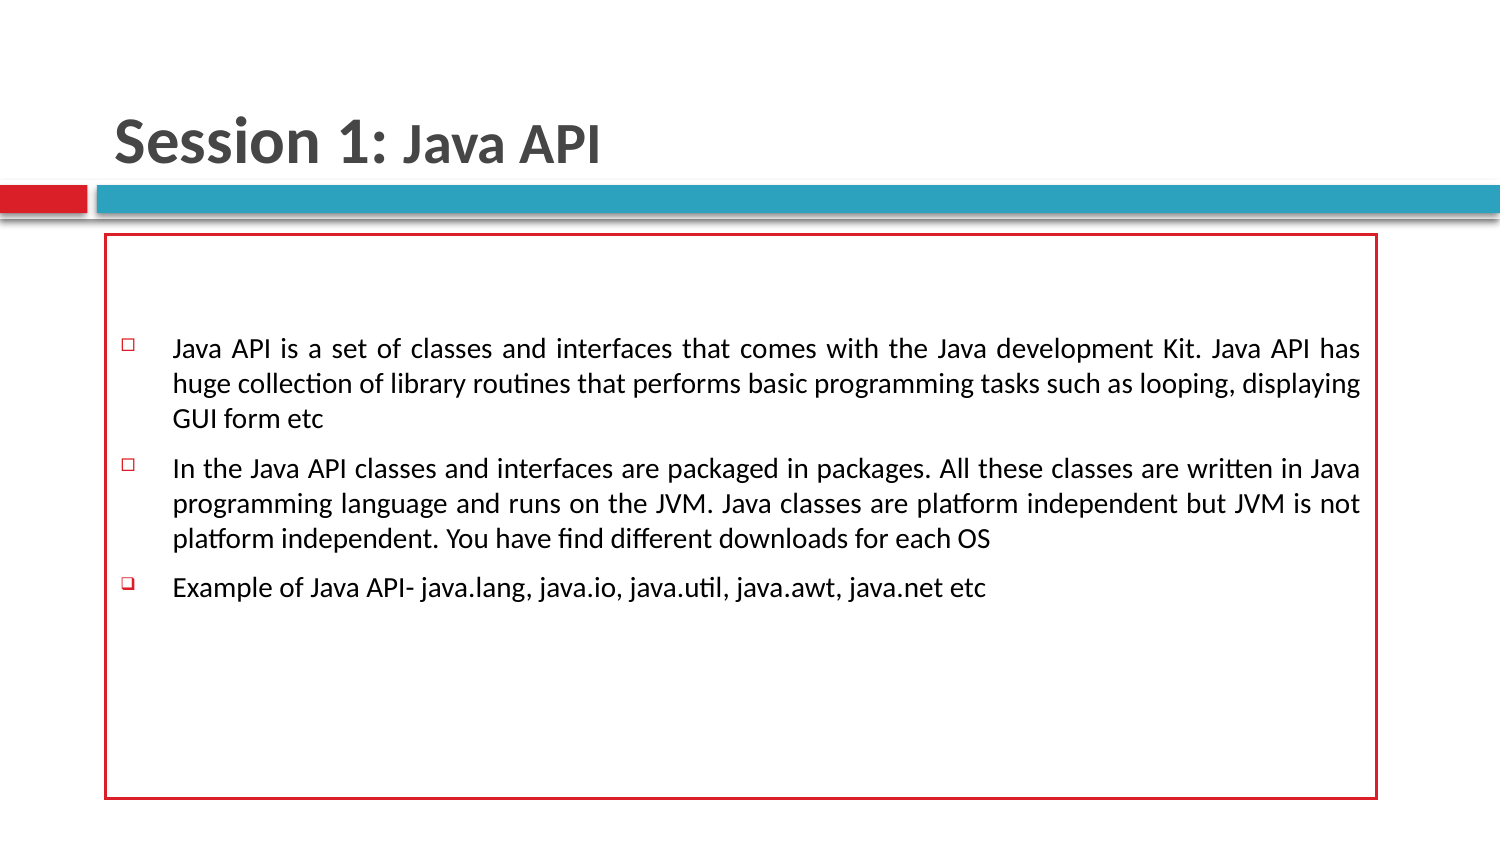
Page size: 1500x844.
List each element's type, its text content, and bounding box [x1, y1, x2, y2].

list Java API is a set of classes and interfaces that comes with the Java development Kit. Java API has huge collection of library routines that performs basic programming tasks such as looping, displaying GUI form etc In the Java API classes and interfaces are packaged in packages. All these classes are written in Java programming language and runs on the JVM. Java classes are platform independent but JVM is not platform independent. You have find different downloads for each OS Example of Java API- java.lang, java.io, java.util, java.awt, java.net etc [104, 233, 1378, 800]
title Session 1: Java API [99, 18, 1500, 185]
